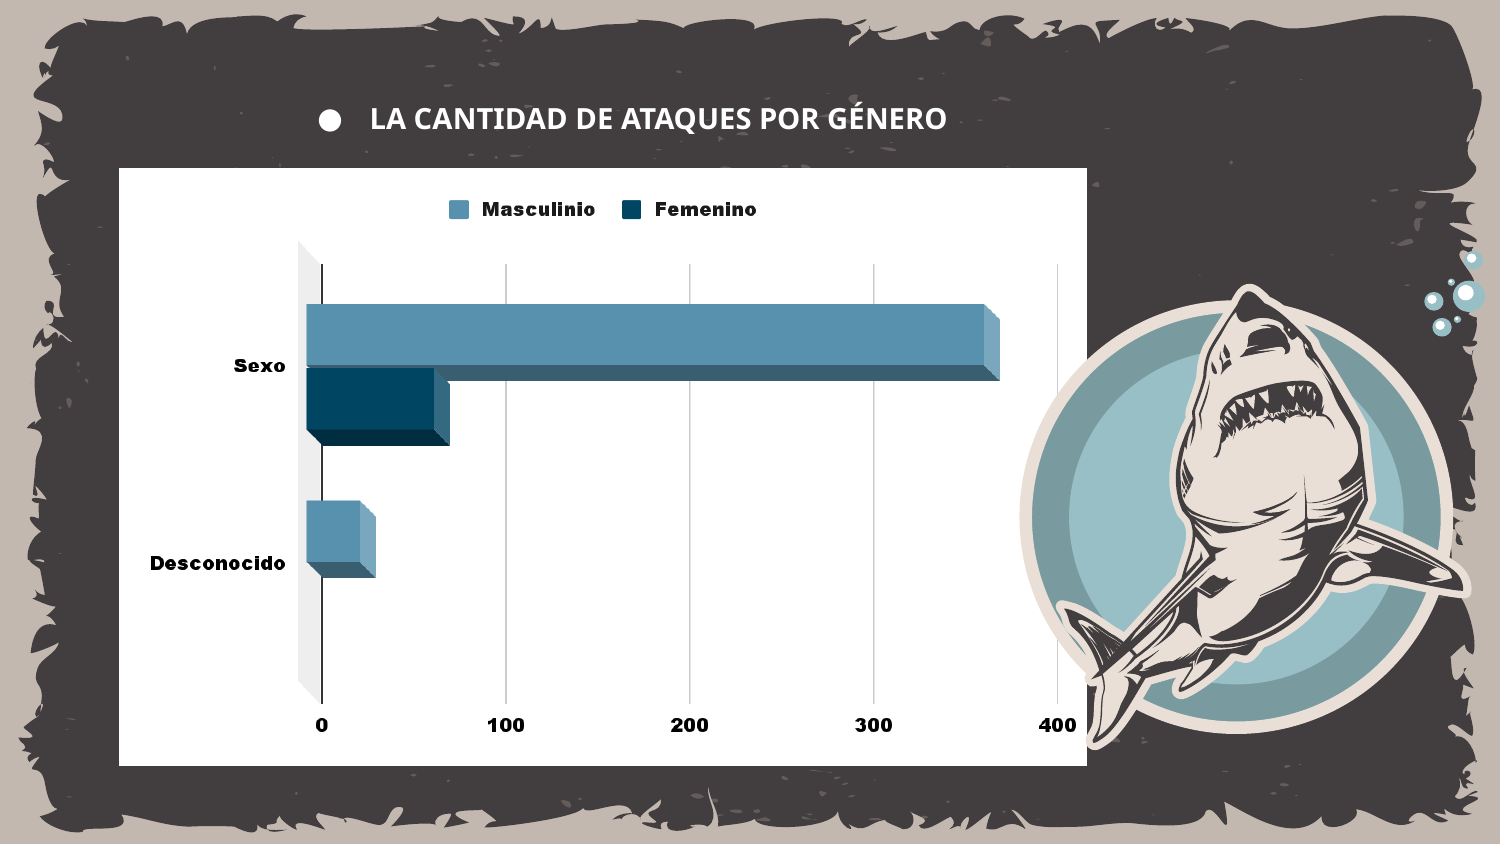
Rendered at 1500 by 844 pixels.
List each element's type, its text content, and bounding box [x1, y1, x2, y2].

picture [119, 168, 1087, 767]
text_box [1025, 250, 1500, 745]
text_box LA CANTIDAD DE ATAQUES POR GÉNERO [279, 85, 1205, 151]
